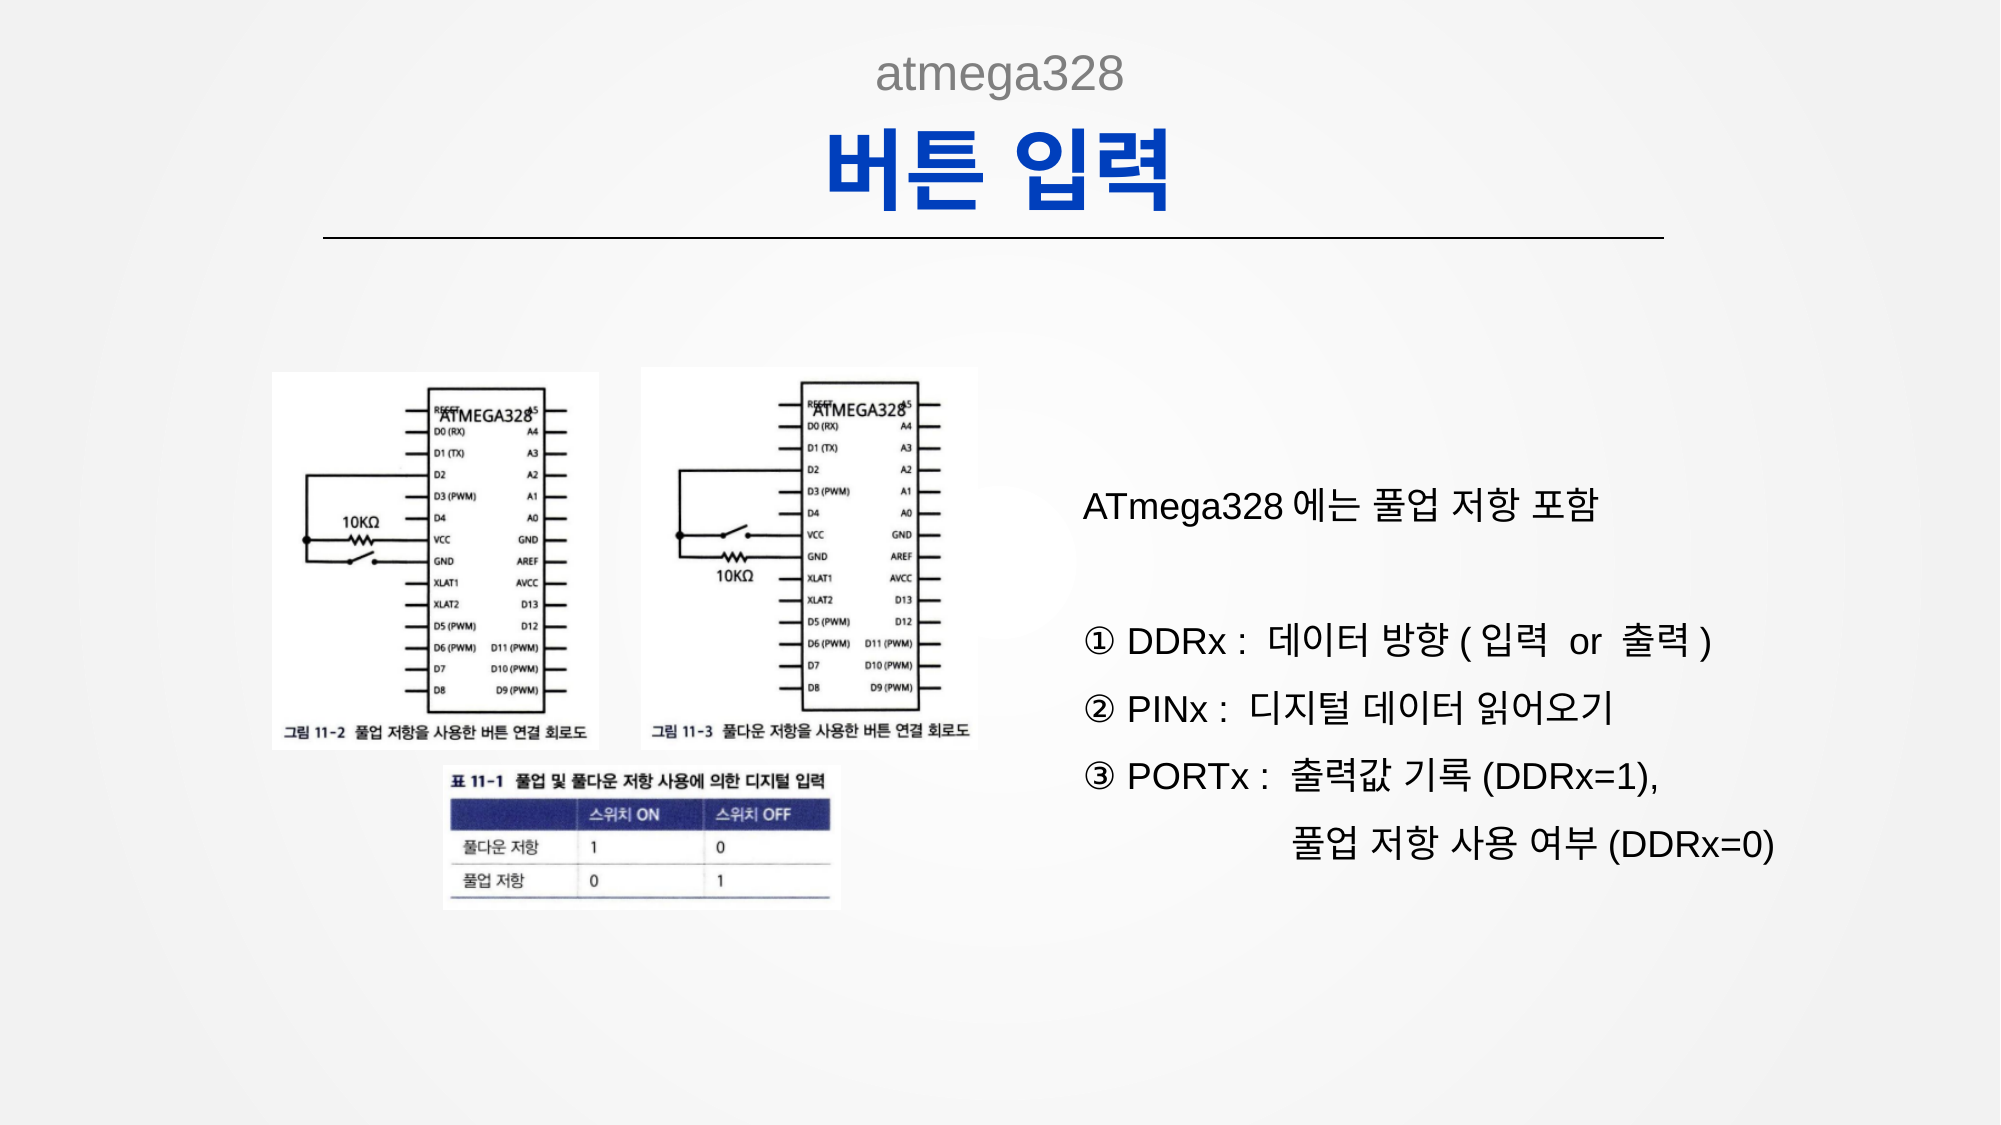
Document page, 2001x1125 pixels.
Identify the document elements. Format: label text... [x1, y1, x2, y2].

text_box 버튼 입력 [0, 108, 2000, 229]
text_box ATmega328에는 풀업 저항 포함 ① DDRx : 데이터 방향(입력 or 출력) ② PINx : 디지털 데이터 읽어오기 ③ PORTx : 출력값 기록(DDRx=1), 풀업 저항 사용 여부(DDRx=0) [1068, 452, 1805, 872]
text_box atmega328 [0, 32, 2000, 108]
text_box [271, 367, 978, 911]
